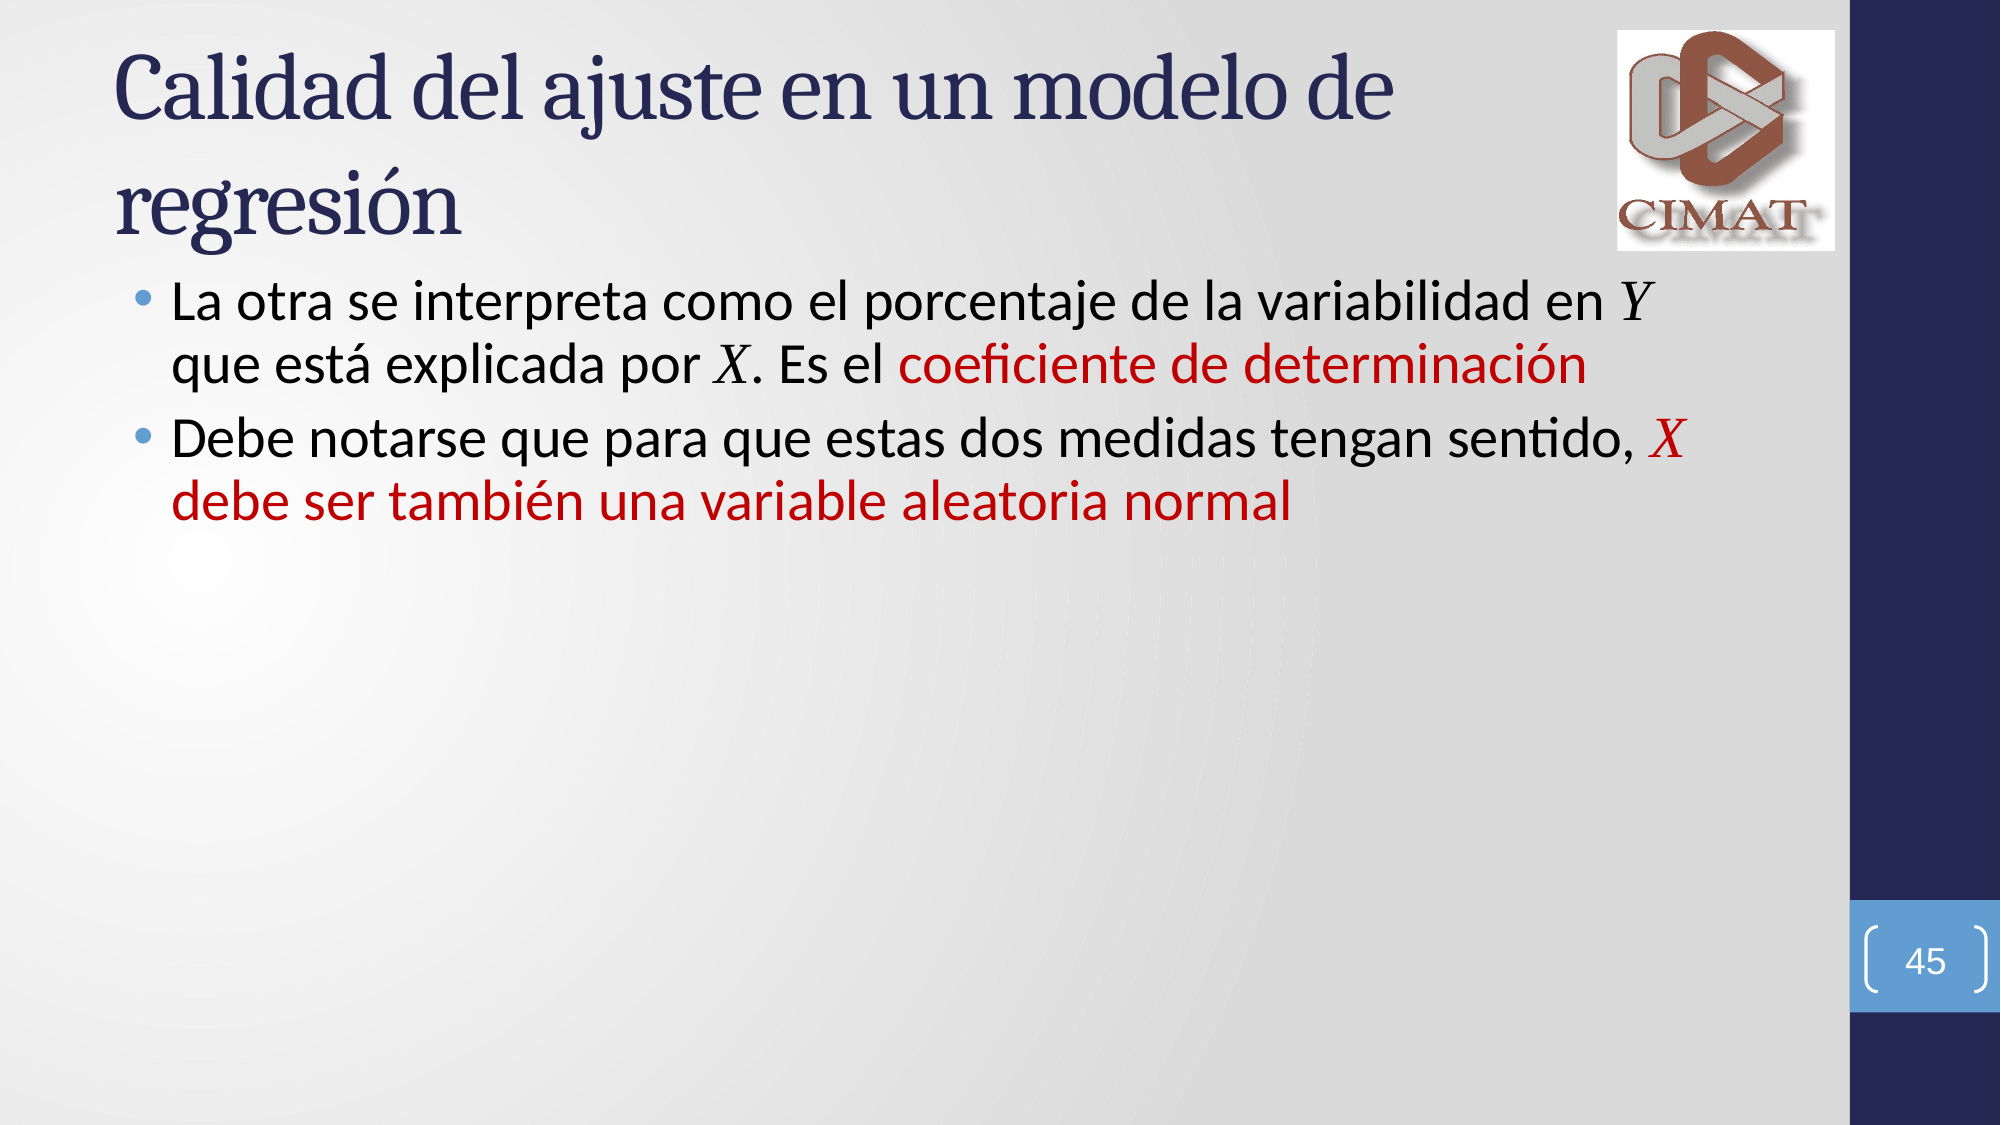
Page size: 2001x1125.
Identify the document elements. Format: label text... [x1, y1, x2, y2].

slide_number 45 [1864, 925, 1988, 994]
title Calidad del ajuste en un modelo de regresión [99, 45, 1767, 233]
list La otra se interpreta como el porcentaje de la variabilidad en Y que está explicada por X. Es el coeficiente de determinación Debe notarse que para que estas dos medidas tengan sentido, X debe ser también una variable aleatoria normal [99, 262, 1767, 1050]
picture [1617, 30, 1835, 251]
